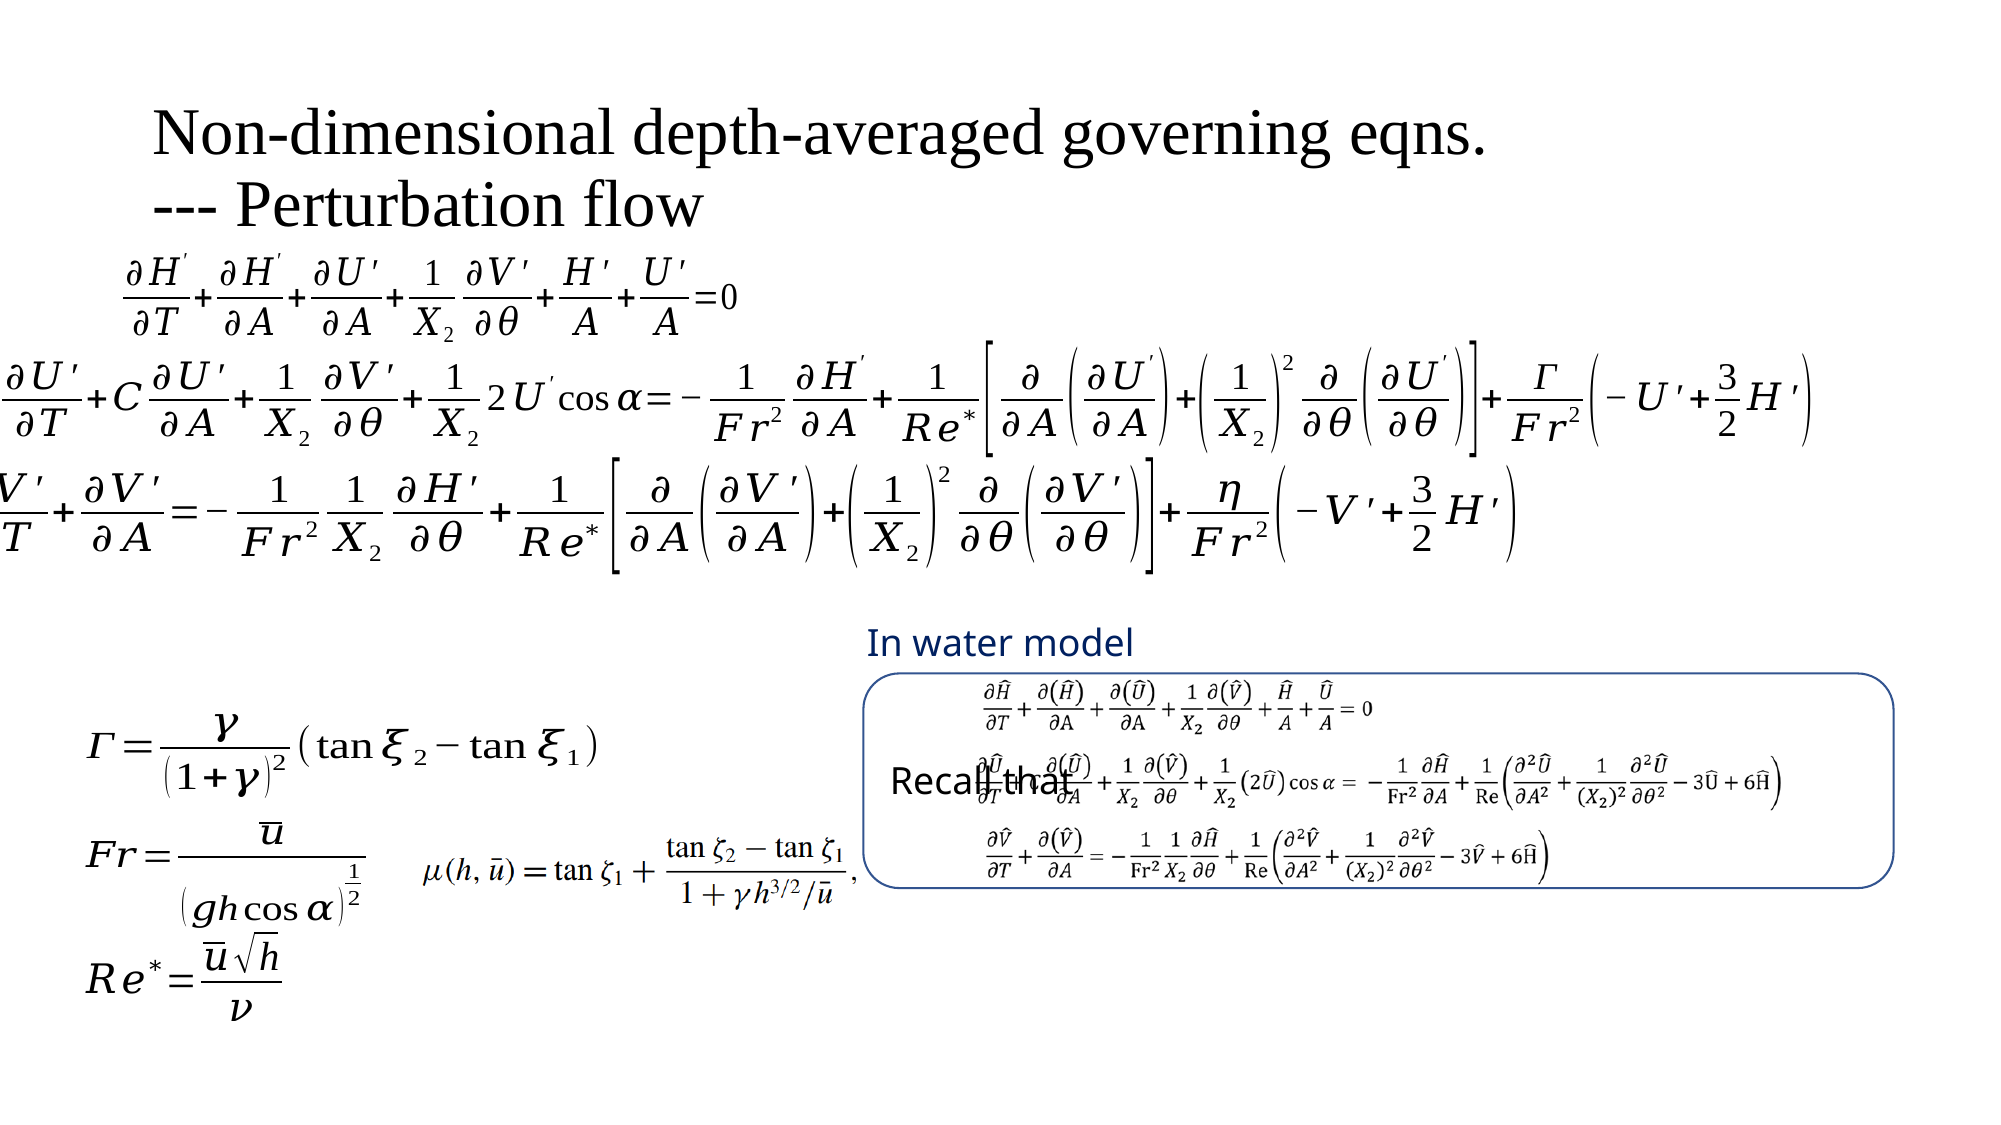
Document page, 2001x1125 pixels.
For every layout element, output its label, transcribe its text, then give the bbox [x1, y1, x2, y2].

picture [960, 673, 1797, 889]
picture [398, 821, 864, 930]
text_box In water model [852, 611, 1150, 672]
title Non-dimensional depth-averaged governing eqns. --- Perturbation flow [137, 59, 1863, 278]
text_box [862, 672, 1895, 890]
